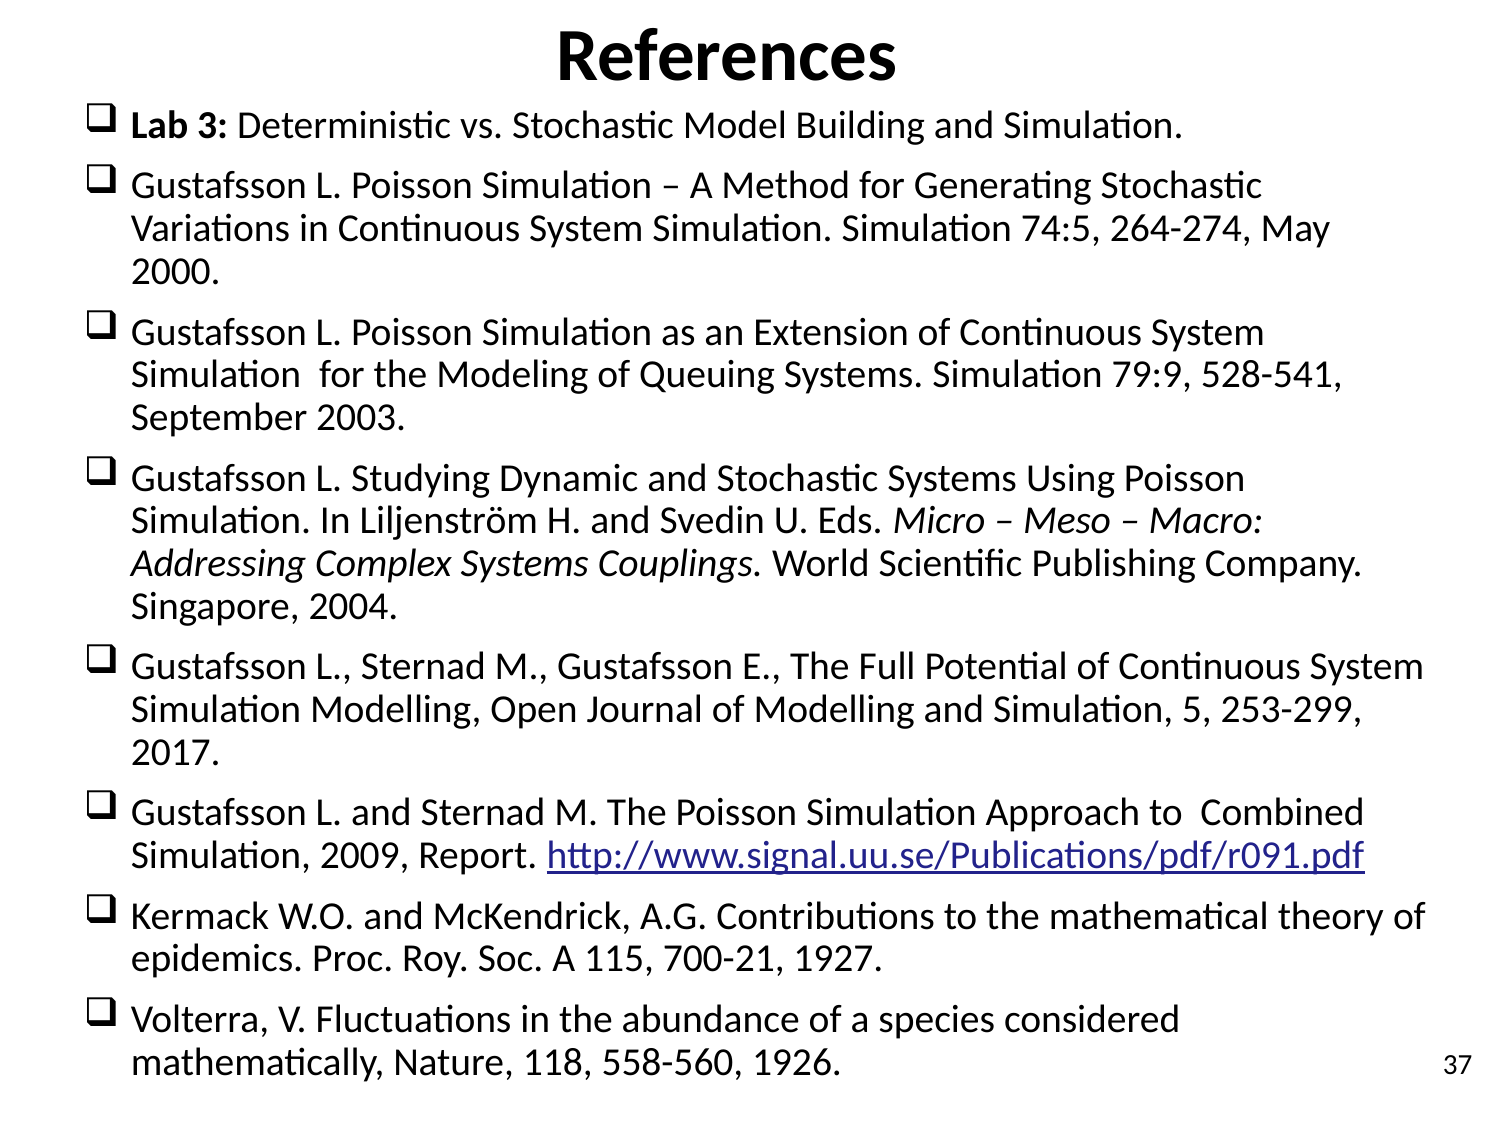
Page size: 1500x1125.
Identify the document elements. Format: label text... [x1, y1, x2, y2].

slide_number 37 [1425, 1037, 1488, 1113]
title References [89, 0, 1365, 96]
text_box Lab 3: Deterministic vs. Stochastic Model Building and Simulation. Gustafsson L. Poisson Simulation – A Method for Generating Stochastic Variations in Continuous System Simulation. Simulation 74:5, 264-274, May 2000. Gustafsson L. Poisson Simulation as an Extension of Continuous System Simulation for the Modeling of Queuing Systems. Simulation 79:9, 528-541, September 2003. Gustafsson L. Studying Dynamic and Stochastic Systems Using Poisson Simulation. In Liljenström H. and Svedin U. Eds. Micro – Meso – Macro: Addressing Complex Systems Couplings. World Scientific Publishing Company. Singapore, 2004. Gustafsson L., Sternad M., Gustafsson E., The Full Potential of Continuous System Simulation Modelling, Open Journal of Modelling and Simulation, 5, 253-299, 2017. Gustafsson L. and Sternad M. The Poisson Simulation Approach to Combined Simulation, 2009, Report. http://www.signal.uu.se/Publications/pdf/r091.pdf Kermack W.O. and McKendrick, A.G. Contributions to the mathematical theory of epidemics. Proc. Roy. Soc. A 115, 700-21, 1927. Volterra, V. Fluctuations in the abundance of a species considered mathematically, Nature, 118, 558-560, 1926. [69, 96, 1445, 1092]
